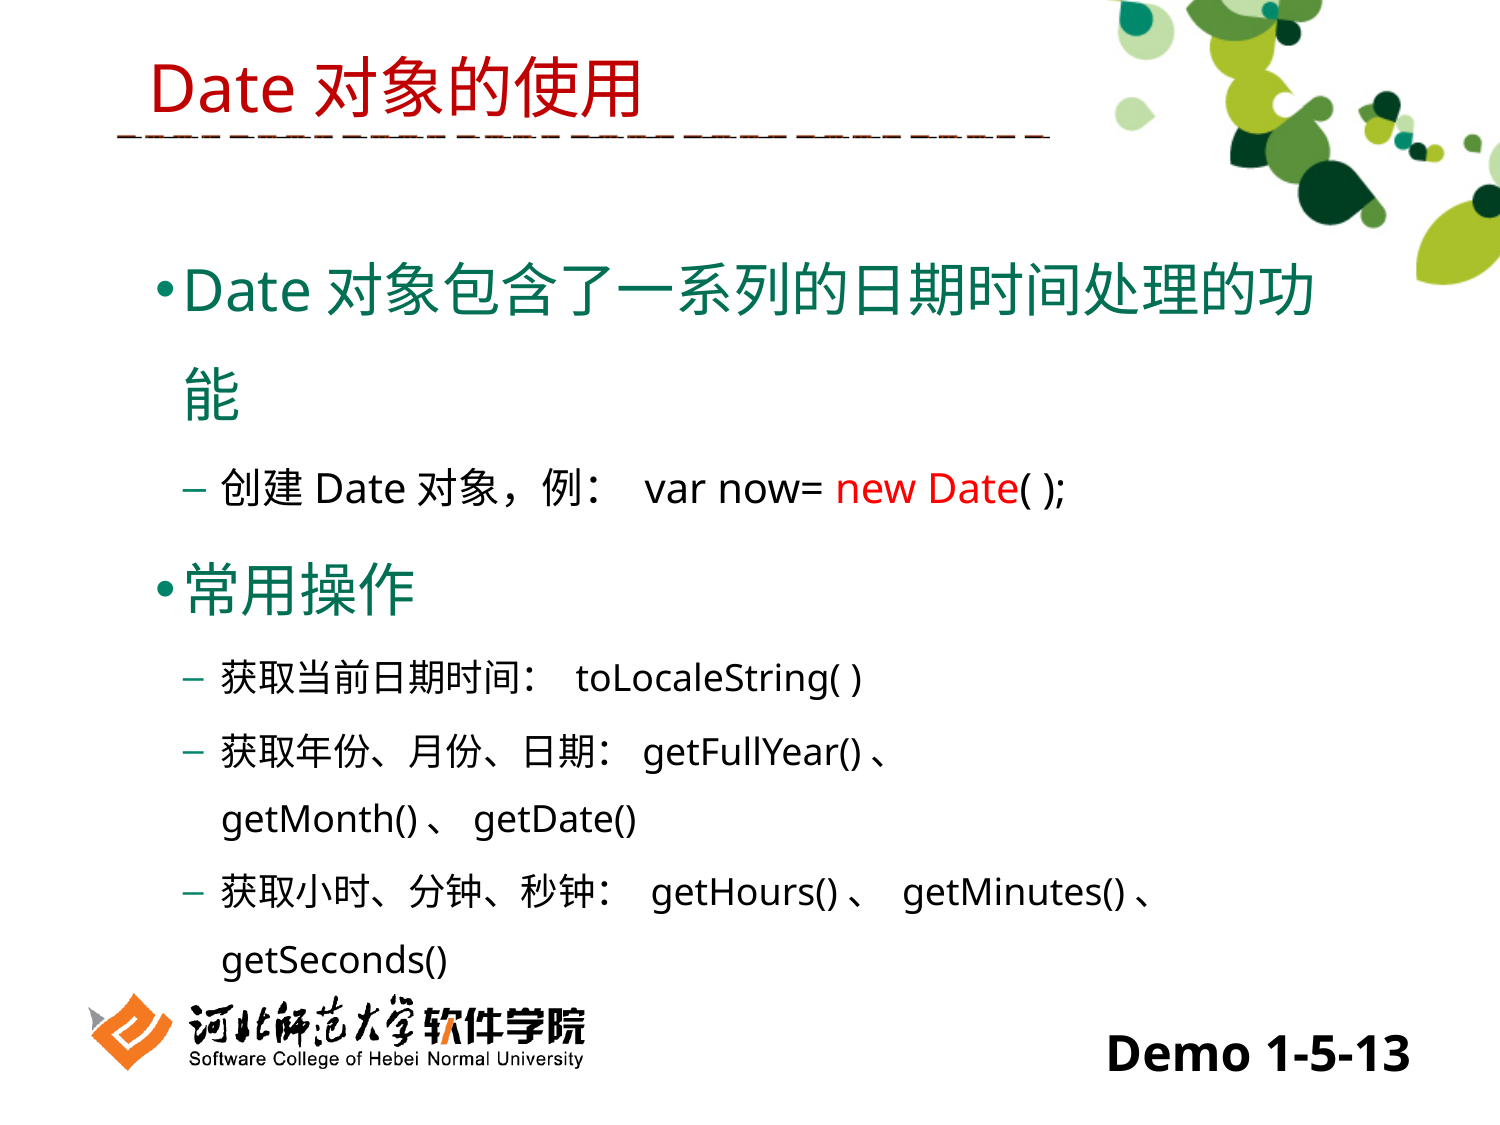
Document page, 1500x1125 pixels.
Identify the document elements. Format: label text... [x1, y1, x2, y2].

text_box Demo 1-5-13 [1090, 1014, 1426, 1089]
list Date对象的使用 [134, 38, 1142, 120]
list Date对象包含了一系列的日期时间处理的功能 创建Date对象，例： var now= new Date( ); 常用操作 获取当前日期时间： toLocaleString( ) 获取年份、月份、日期：getFullYear()、 getMonth()、getDate() 获取小时、分钟、秒钟： getHours()、 getMinutes()、 getSeconds() [140, 210, 1336, 973]
picture [0, 0, 1500, 1125]
